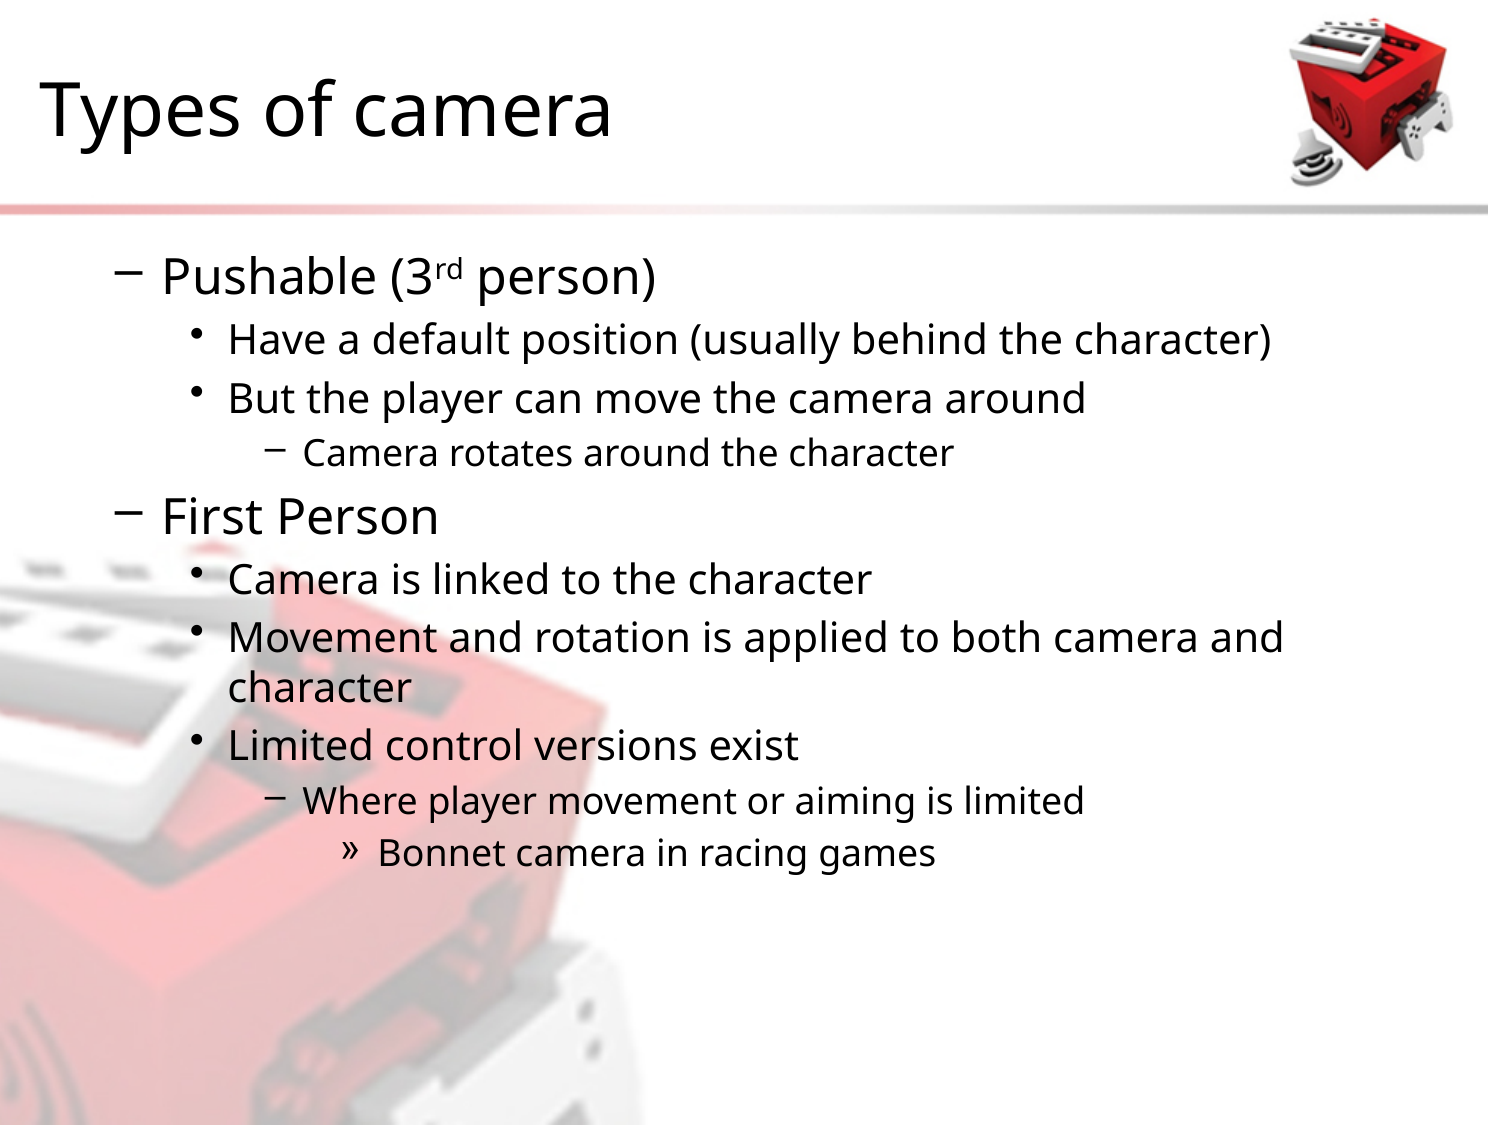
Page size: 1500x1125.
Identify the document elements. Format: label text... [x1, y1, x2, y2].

picture [0, 1, 1488, 1125]
title Types of camera [24, 12, 1275, 200]
list Pushable (3rd person) Have a default position (usually behind the character) But the player can move the camera around Camera rotates around the character First Person Camera is linked to the character Movement and rotation is applied to both camera and character Limited control versions exist Where player movement or aiming is limited Bonnet camera in racing games [24, 237, 1450, 1000]
